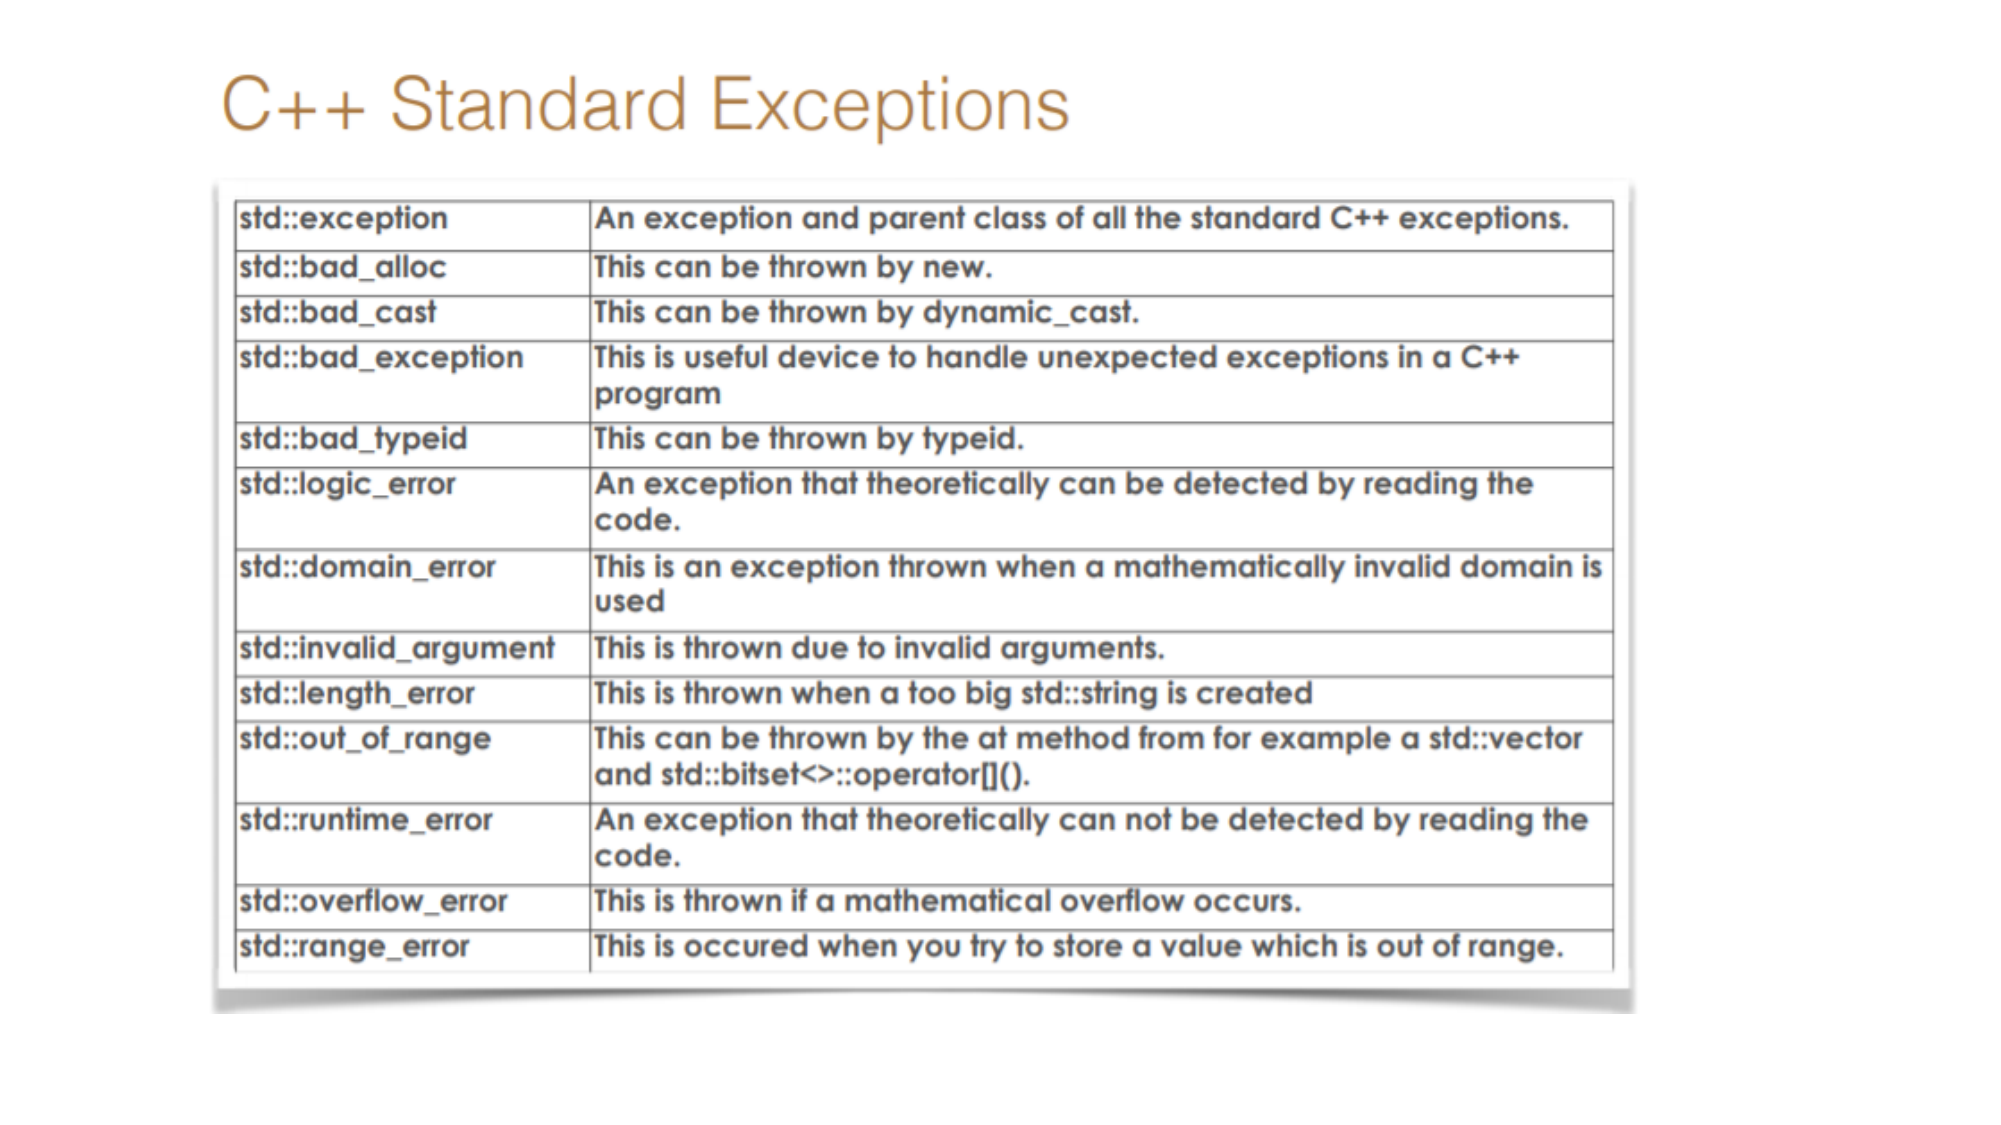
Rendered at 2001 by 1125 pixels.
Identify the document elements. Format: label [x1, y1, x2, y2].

picture [171, 59, 1644, 1014]
